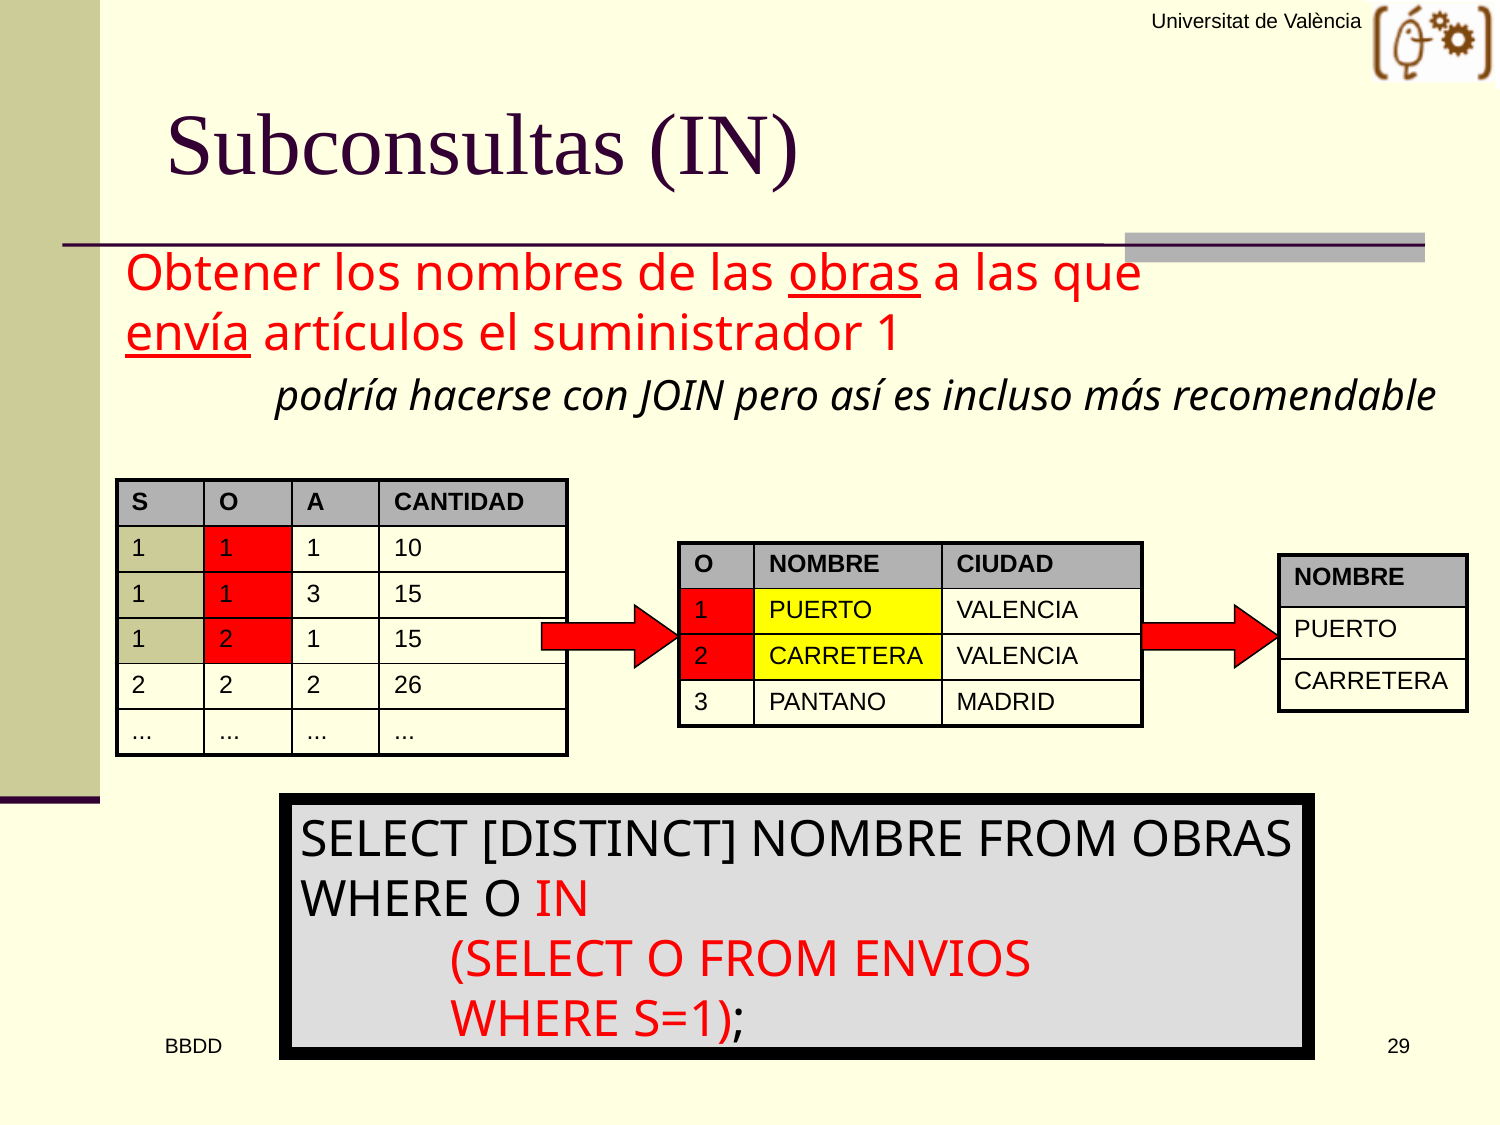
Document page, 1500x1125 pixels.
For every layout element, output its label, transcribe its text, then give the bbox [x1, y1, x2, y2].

table_cell 1 [681, 589, 753, 633]
table_cell ... [205, 710, 291, 753]
table_cell VALENCIA [943, 635, 1140, 679]
table_header S [119, 482, 203, 525]
table_cell 26 [380, 664, 565, 708]
table_cell 15 [380, 619, 565, 663]
table_cell 1 [205, 527, 291, 571]
table_header CIUDAD [943, 545, 1140, 588]
text_box Universitat de València [1012, 0, 1363, 75]
table_cell 1 [119, 527, 203, 571]
table_header CANTIDAD [380, 482, 565, 525]
table_cell PANTANO [755, 681, 941, 724]
table_header O [681, 545, 753, 588]
table_cell 2 [681, 635, 753, 679]
table_cell PUERTO [1281, 608, 1465, 658]
table_header NOMBRE [755, 545, 941, 588]
table_cell 2 [205, 664, 291, 708]
table_cell 1 [293, 619, 378, 663]
table_cell 10 [380, 527, 565, 571]
table_cell PUERTO [755, 589, 941, 633]
table_cell 2 [293, 664, 378, 708]
table_cell 3 [293, 573, 378, 617]
text_box SELECT [DISTINCT] NOMBRE FROM OBRAS WHERE O IN (SELECT O FROM ENVIOS WHERE S=1); [285, 798, 1309, 1054]
text_box [541, 605, 680, 668]
table_cell 1 [119, 573, 203, 617]
table_cell ... [293, 710, 378, 753]
text_box 29 [1112, 1024, 1425, 1100]
text_box BBDD [150, 1025, 475, 1101]
text_box [1141, 605, 1280, 668]
text_box Obtener los nombres de las obras a las que envía artículos el suministrador 1 podría hacerse con JOIN pero así es incluso más recomendable [110, 233, 1453, 428]
table_cell CARRETERA [755, 635, 941, 679]
table_cell 2 [119, 664, 203, 708]
table_cell 15 [380, 573, 565, 617]
table_cell 1 [293, 527, 378, 571]
table_header A [293, 482, 378, 525]
title Subconsultas (IN) [150, 45, 1425, 233]
table_cell MADRID [943, 681, 1140, 724]
table_cell VALENCIA [943, 589, 1140, 633]
table_cell 2 [205, 619, 291, 663]
picture [1365, 0, 1500, 90]
table_cell 1 [119, 619, 203, 663]
table_cell CARRETERA [1281, 660, 1465, 709]
table_cell ... [119, 710, 203, 753]
table_cell ... [380, 710, 565, 753]
table_header O [205, 482, 291, 525]
table_cell 3 [681, 681, 753, 724]
table_header NOMBRE [1281, 557, 1465, 606]
table_cell 1 [205, 573, 291, 617]
